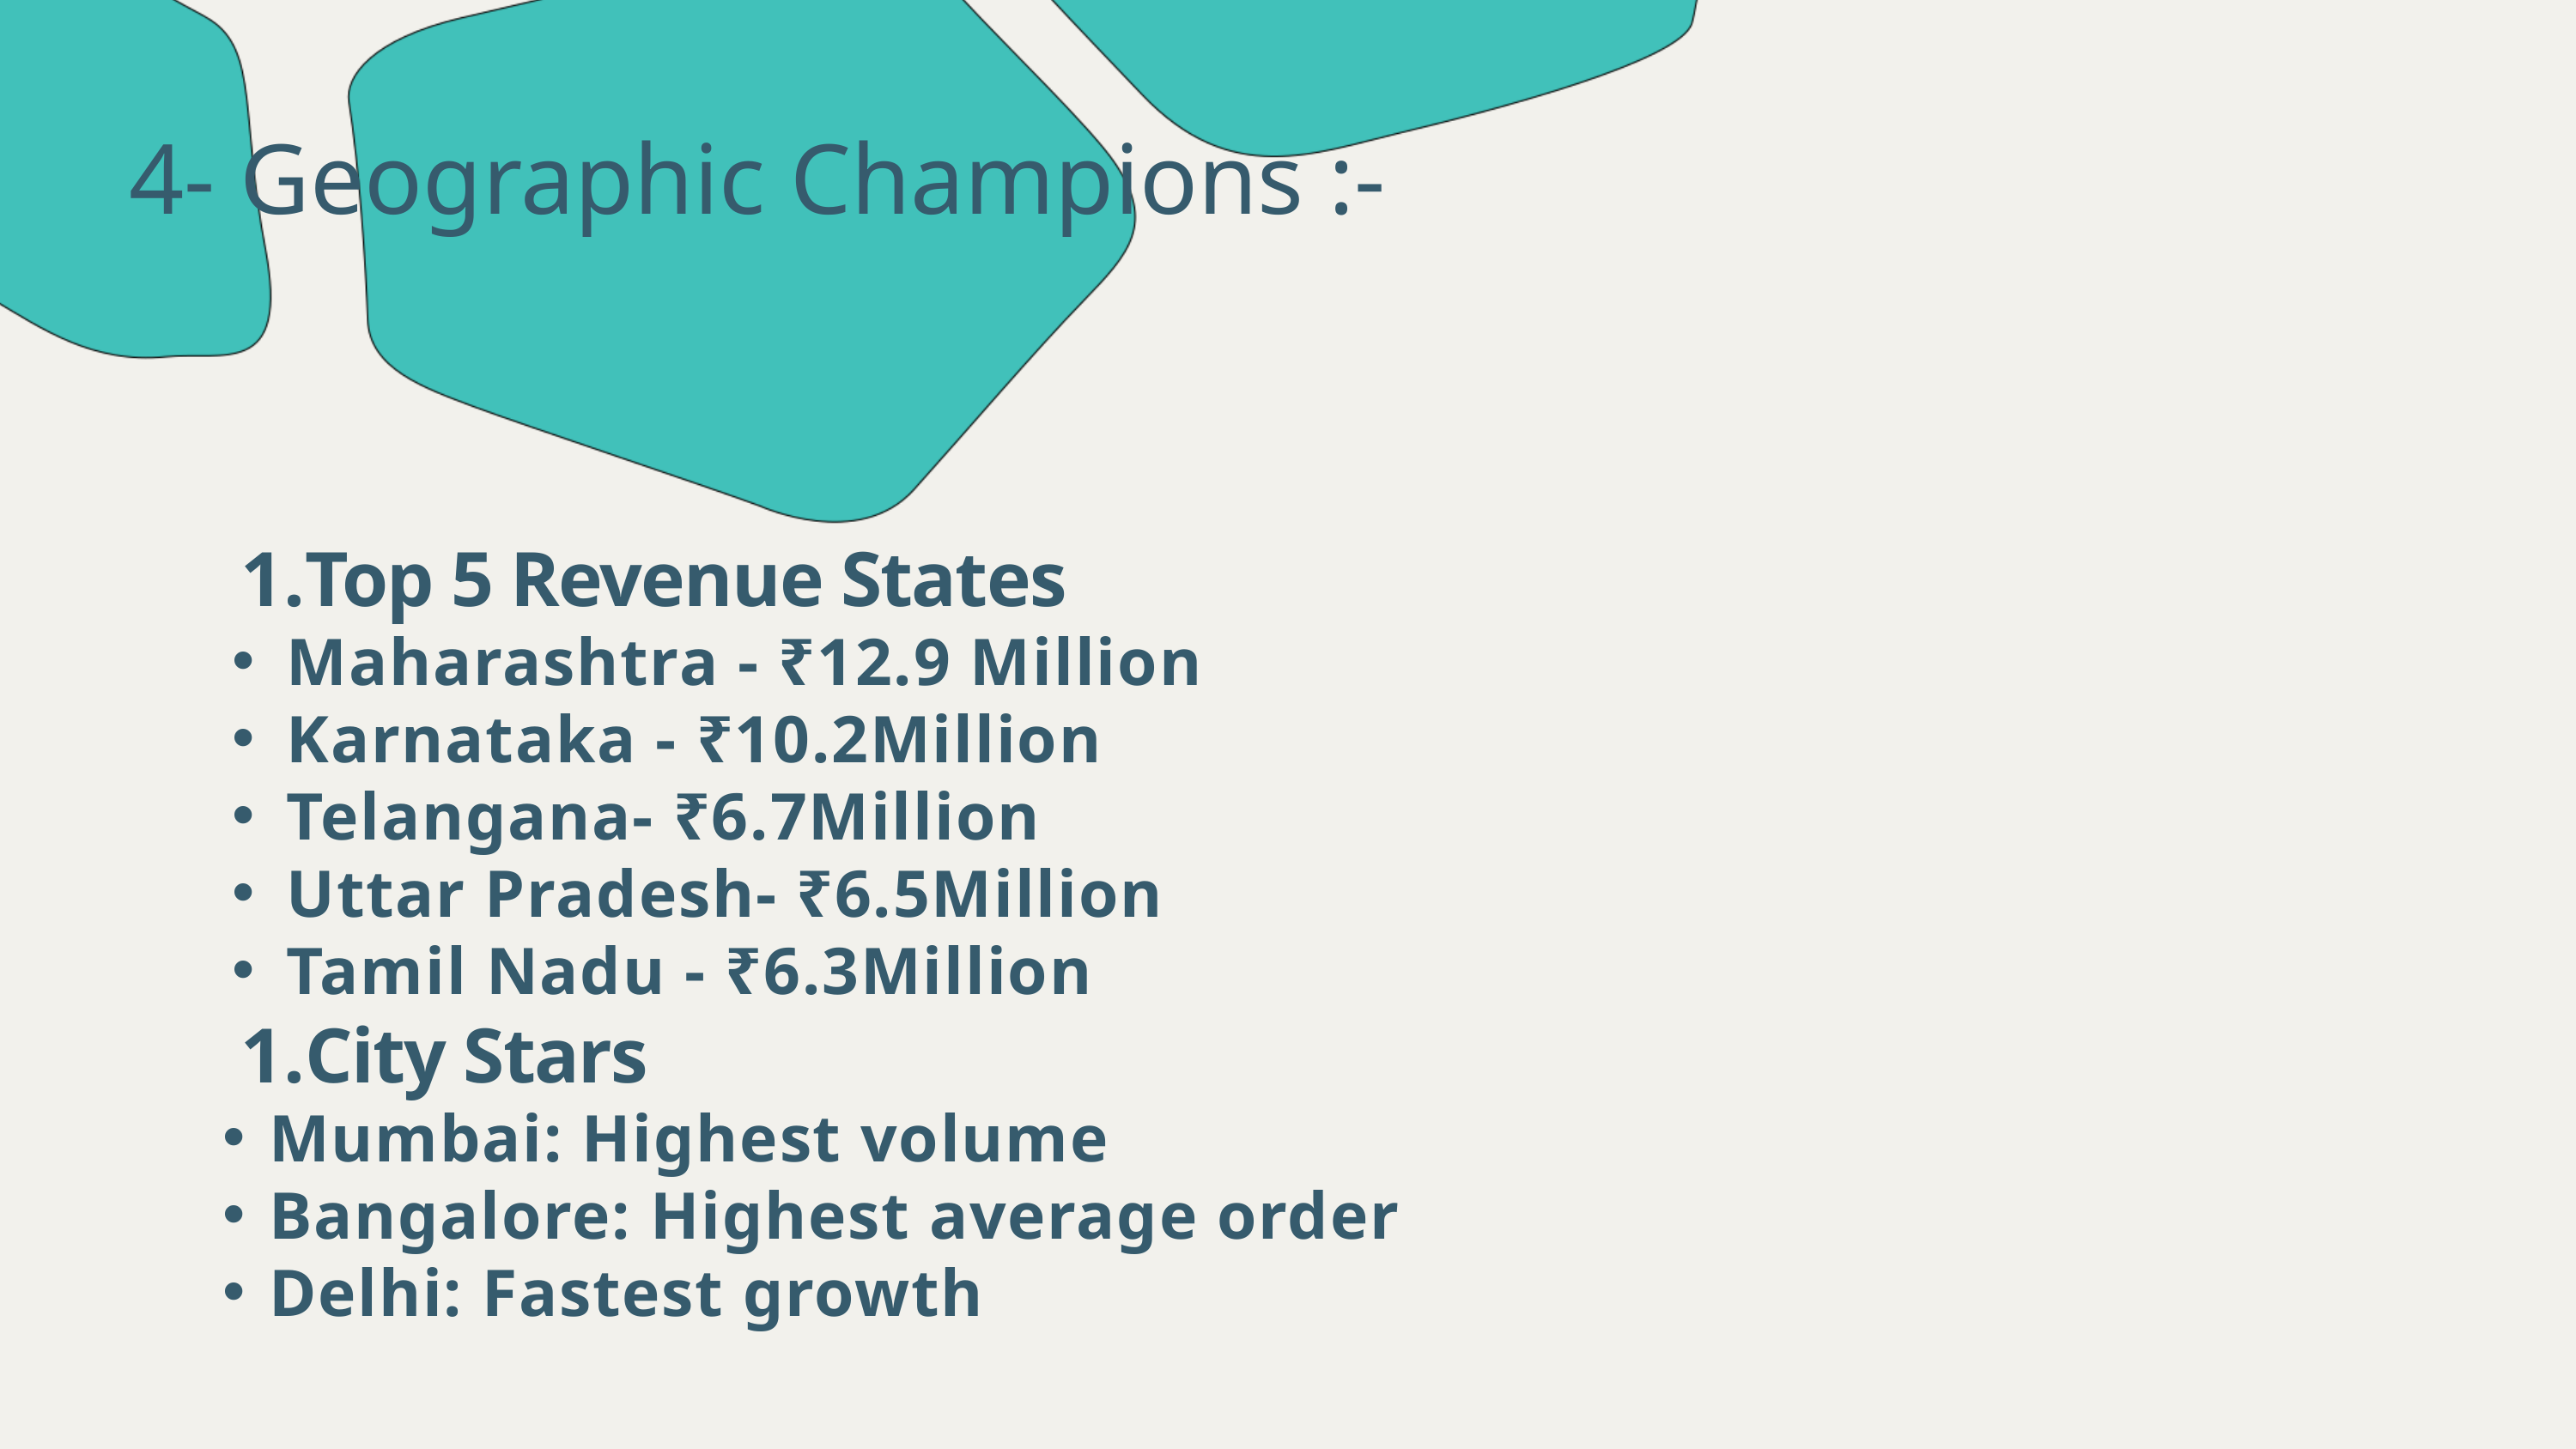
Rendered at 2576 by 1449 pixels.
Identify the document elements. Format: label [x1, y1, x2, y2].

text_box [344, 0, 1158, 57]
text_box [0, 0, 292, 381]
text_box [176, 530, 2399, 1379]
text_box [128, 58, 2448, 300]
text_box [1158, 0, 1699, 57]
text_box [344, 309, 1158, 528]
